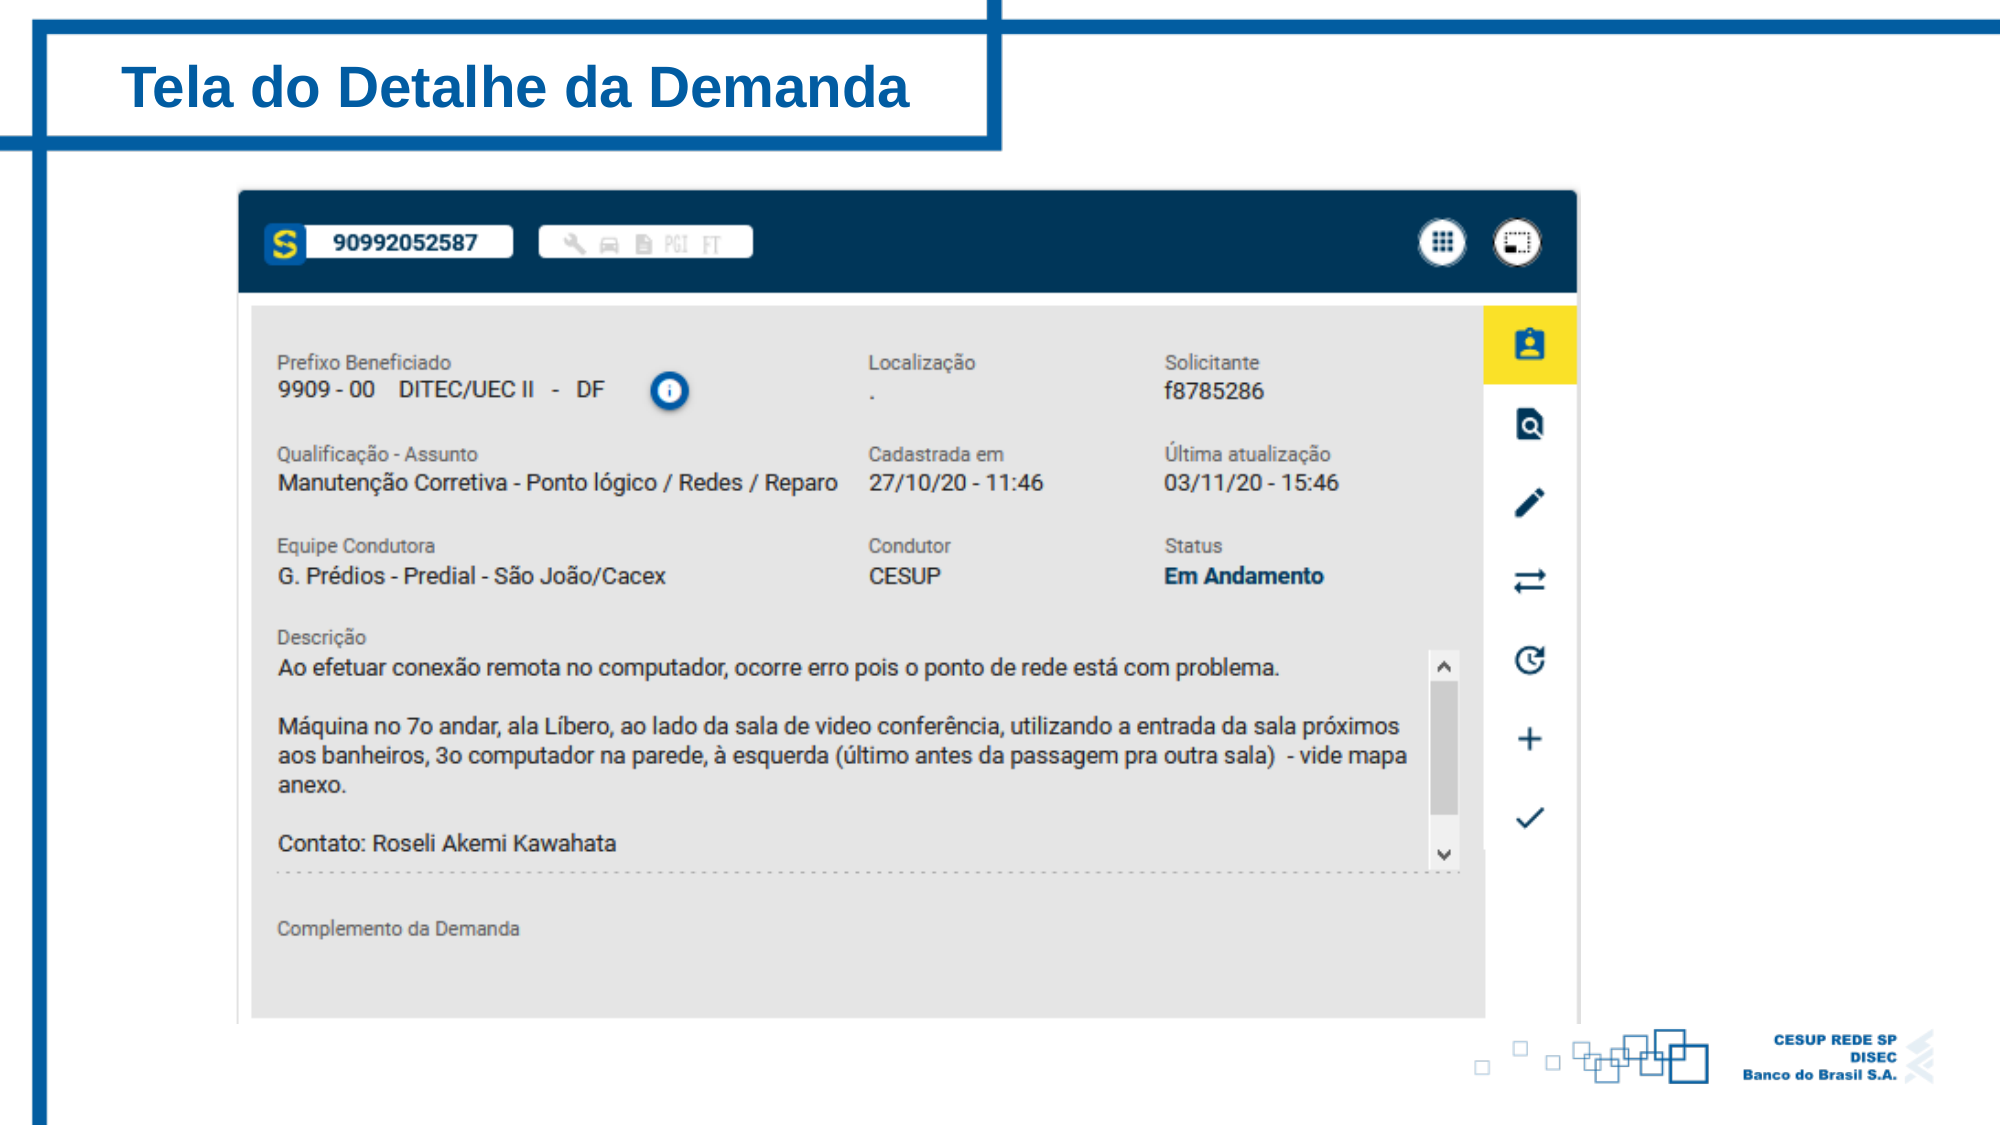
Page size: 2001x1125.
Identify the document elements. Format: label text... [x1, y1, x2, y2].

text_box Tela do Detalhe da Demanda [32, 0, 1000, 177]
picture [0, 0, 2000, 1125]
